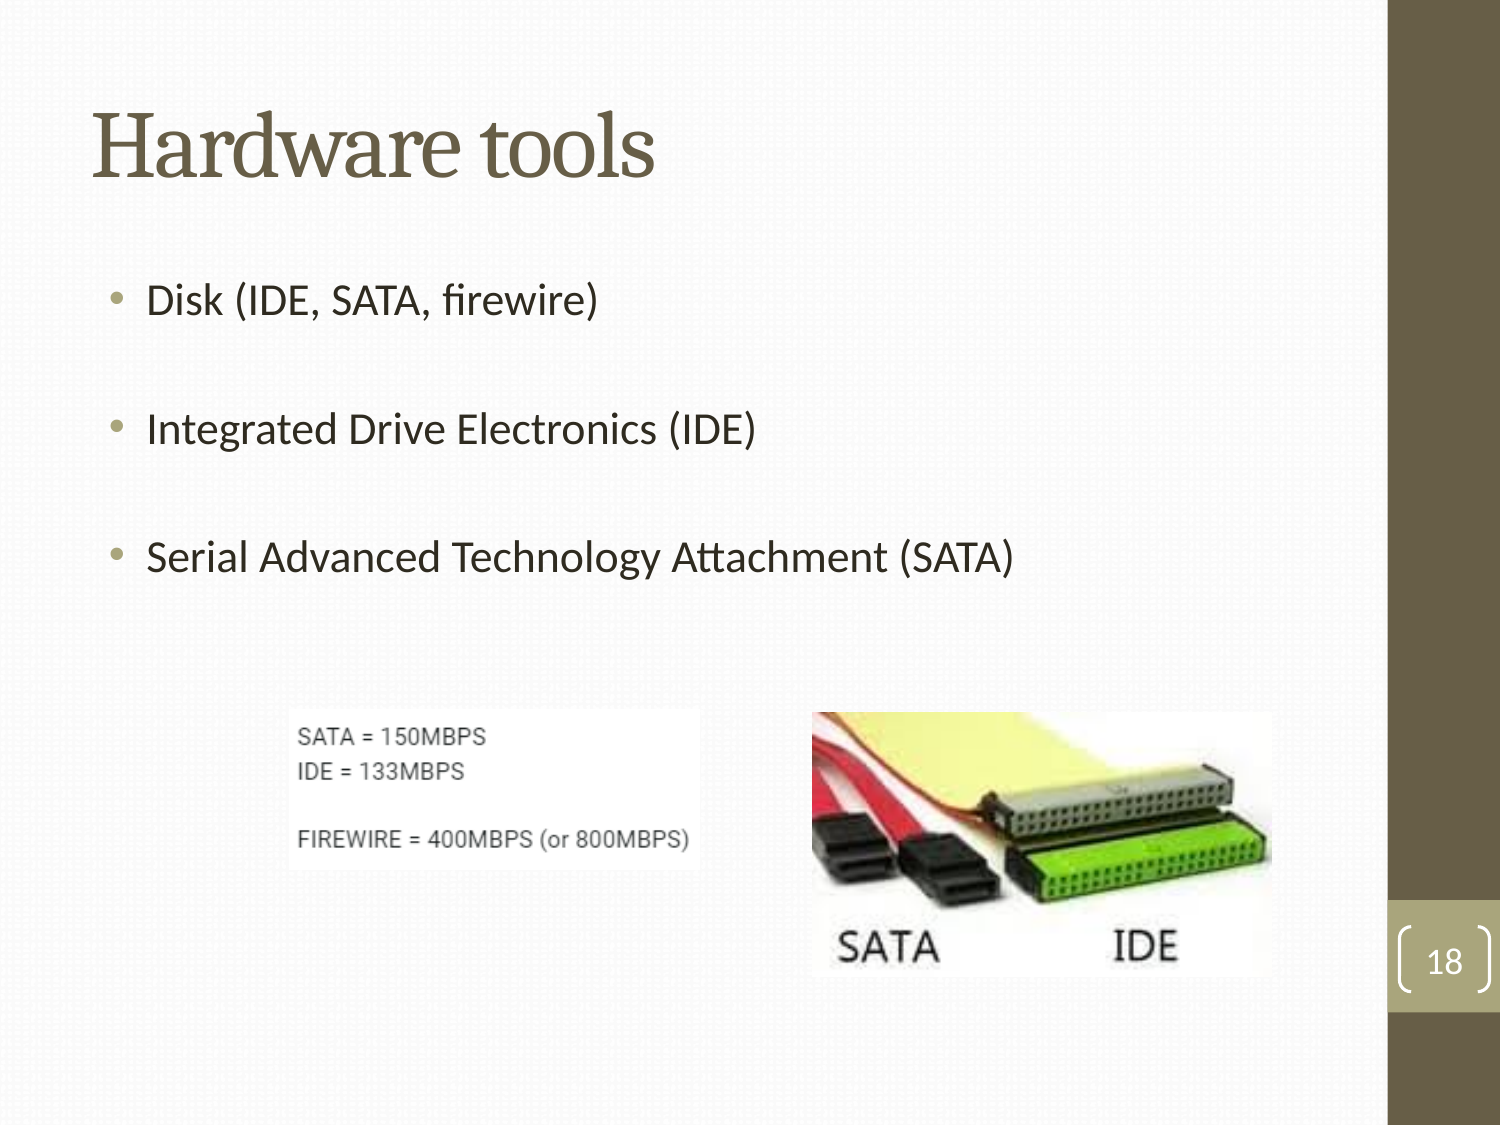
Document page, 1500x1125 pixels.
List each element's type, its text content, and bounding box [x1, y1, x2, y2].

title Hardware tools [75, 45, 1325, 233]
list Disk (IDE, SATA, firewire) Integrated Drive Electronics (IDE) Serial Advanced Technology Attachment (SATA) [75, 262, 1325, 1050]
picture [288, 709, 701, 870]
slide_number 18 [1397, 925, 1492, 994]
picture [812, 711, 1272, 977]
